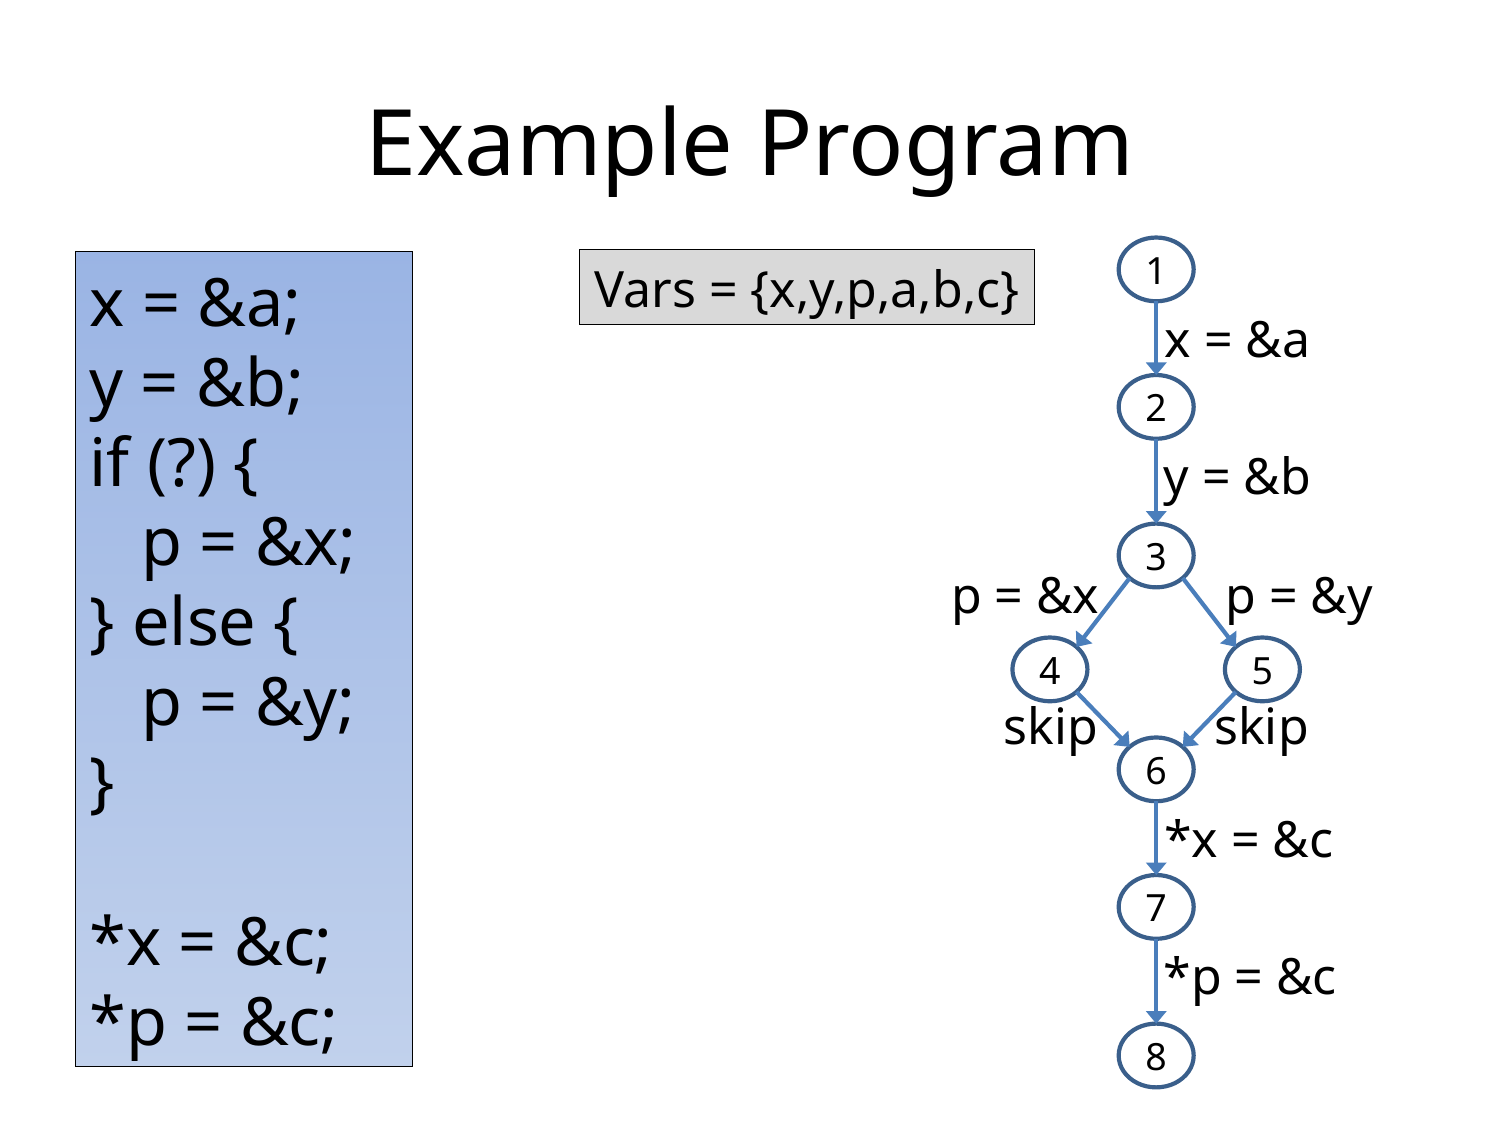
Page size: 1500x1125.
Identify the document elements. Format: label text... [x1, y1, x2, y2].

text_box x = &a; y = &b; if (?) { p = &x; } else { p = &y; } *x = &c; *p = &c; [75, 251, 413, 1067]
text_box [937, 237, 1388, 1088]
text_box Vars = {x,y,p,a,b,c} [579, 249, 932, 325]
title Example Program [75, 45, 1425, 233]
